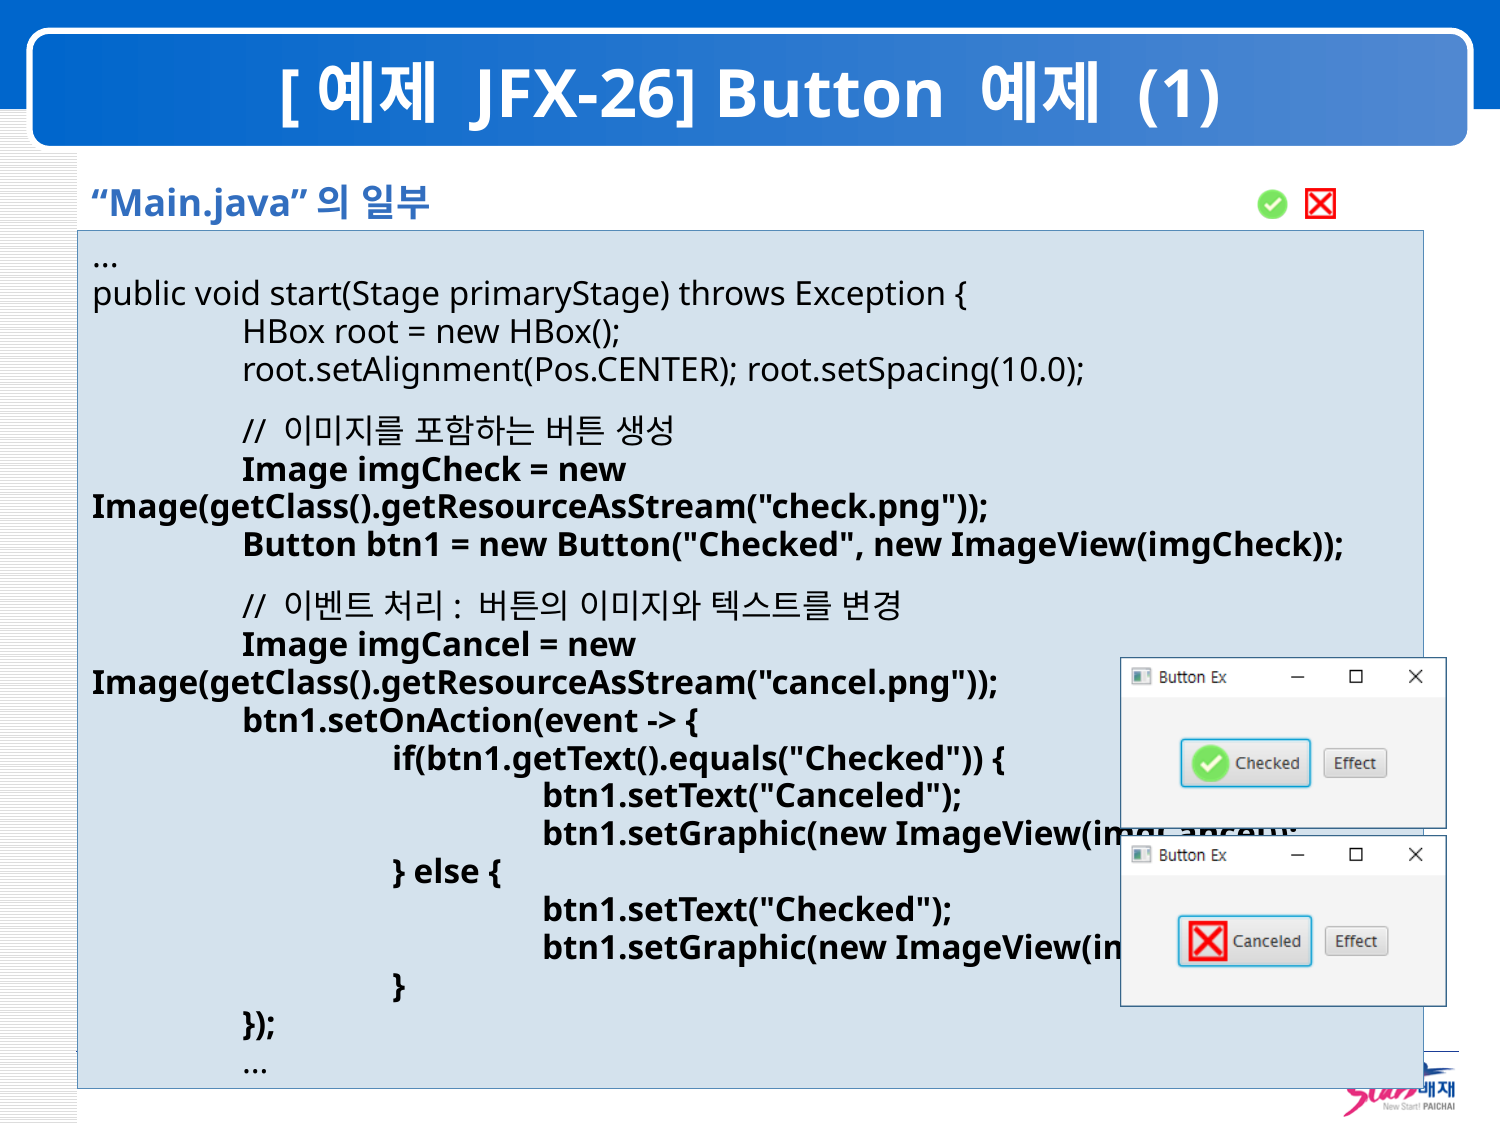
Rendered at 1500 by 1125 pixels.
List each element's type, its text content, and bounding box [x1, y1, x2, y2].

title [예제 JFX-26] Button 예제 (1) [41, 44, 1459, 138]
picture [1119, 835, 1448, 1008]
picture [1304, 188, 1336, 219]
picture [1340, 1052, 1459, 1124]
text_box “Main.java”의 일부 [76, 171, 750, 231]
picture [1257, 189, 1289, 219]
picture [1119, 657, 1448, 829]
text_box ... public void start(Stage primaryStage) throws Exception { HBox root = new HBox(); root.setAlignment(Pos.CENTER); root.setSpacing(10.0); // 이미지를 포함하는 버튼 생성 Image imgCheck = new Image(getClass().getResourceAsStream("check.png")); Button btn1 = new Button("Checked", new ImageView(imgCheck)); // 이벤트 처리: 버튼의 이미지와 텍스트를 변경 Image imgCancel = new Image(getClass().getResourceAsStream("cancel.png")); btn1.setOnAction(event -> { if(btn1.getText().equals("Checked")) { btn1.setText("Canceled"); btn1.setGraphic(new ImageView(imgCancel)); } else { btn1.setText("Checked"); btn1.setGraphic(new ImageView(imgCheck)); } }); … [77, 230, 1424, 1089]
